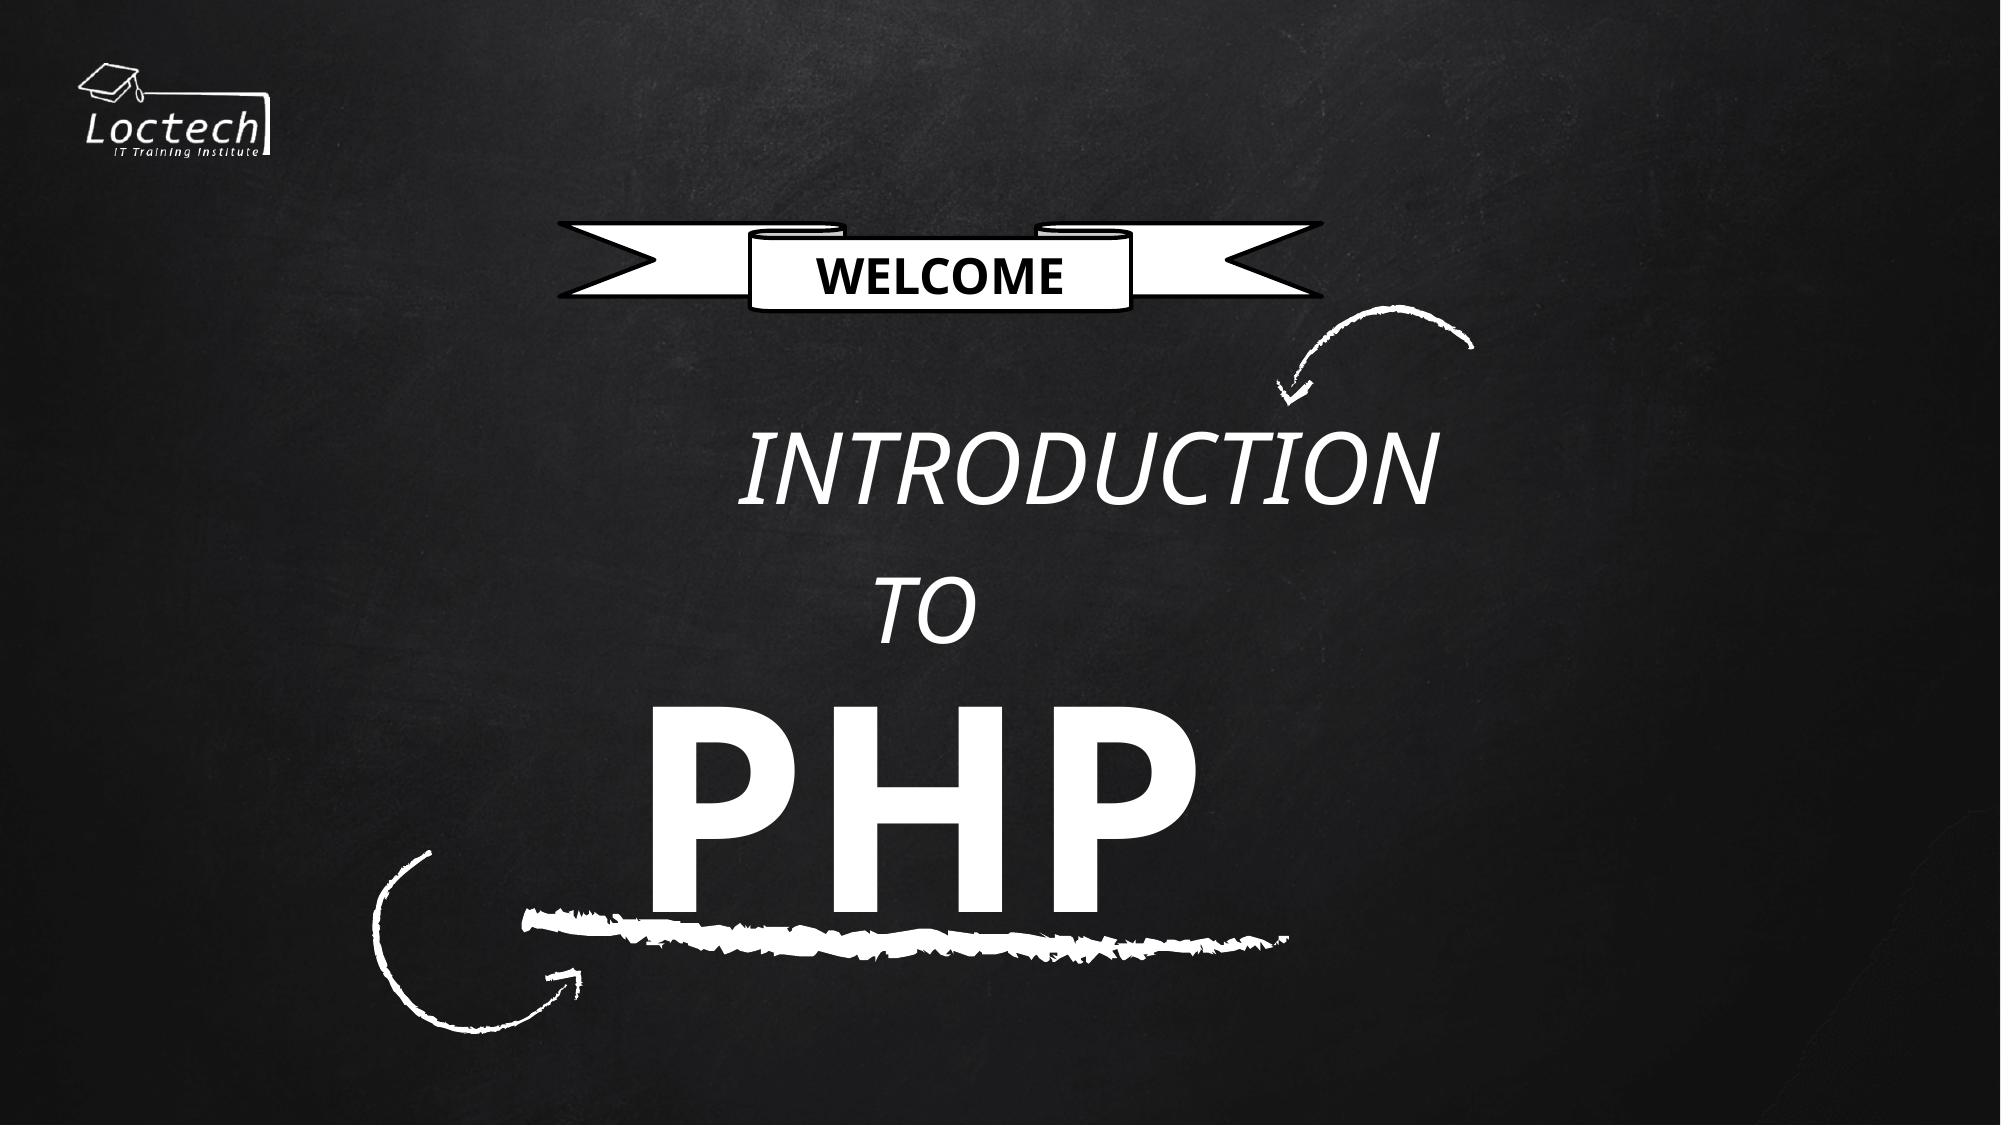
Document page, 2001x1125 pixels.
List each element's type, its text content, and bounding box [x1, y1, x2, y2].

text_box [582, 910, 1289, 964]
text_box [354, 893, 577, 1035]
text_box TO [835, 529, 1011, 679]
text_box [1291, 294, 1457, 440]
title INTRODUCTION [38, 347, 1843, 583]
text_box WELCOME [557, 221, 1325, 314]
text_box PHP [605, 679, 1231, 915]
picture [0, 0, 2001, 1125]
